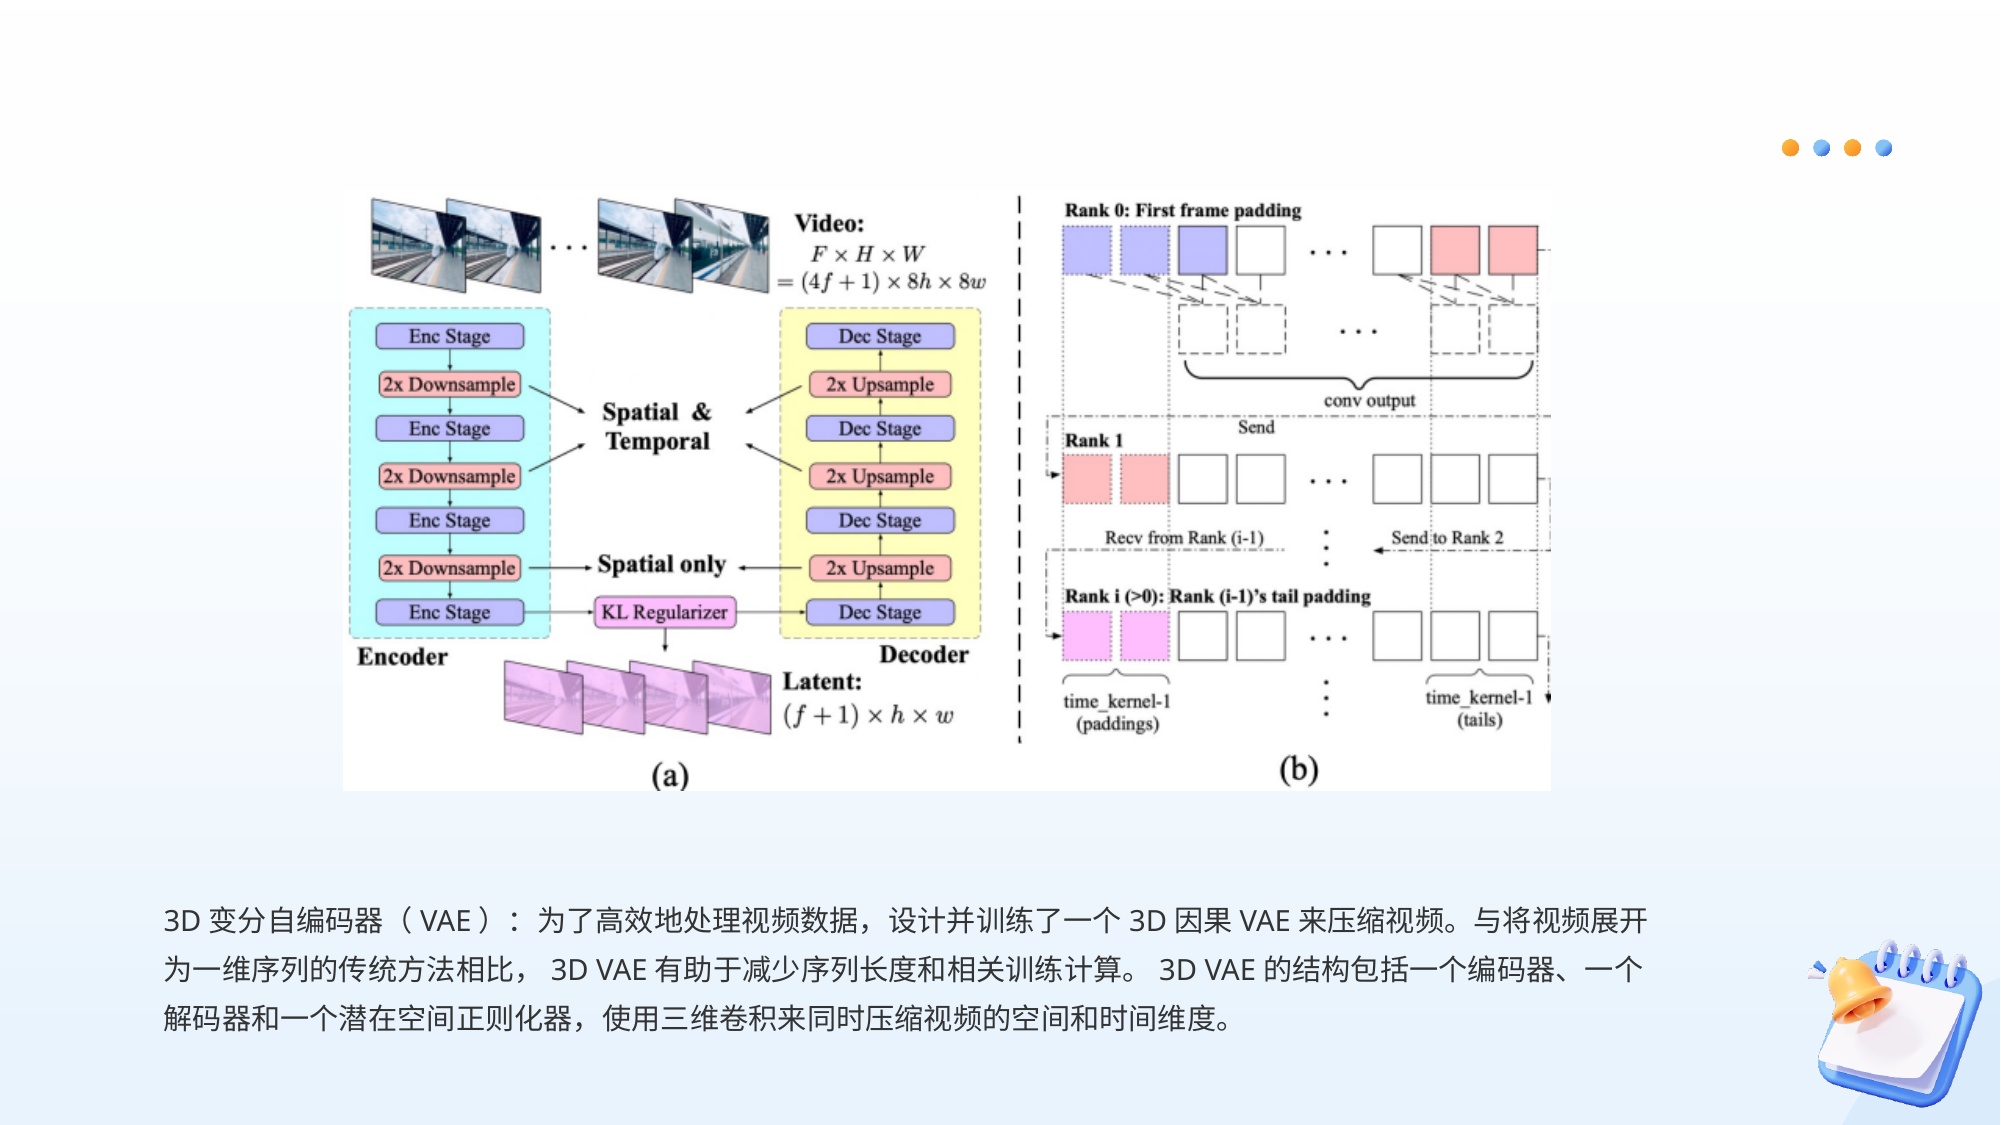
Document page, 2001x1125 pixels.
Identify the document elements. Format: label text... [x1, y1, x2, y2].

picture [343, 190, 1551, 791]
picture [1798, 934, 1987, 1112]
text_box 3D变分自编码器（VAE）：为了高效地处理视频数据，设计并训练了一个3D因果VAE来压缩视频。与将视频展开为一维序列的传统方法相比，3D VAE有助于减少序列长度和相关训练计算。3D VAE的结构包括一个编码器、一个解码器和一个潜在空间正则化器，使用三维卷积来同时压缩视频的空间和时间维度。 [148, 881, 1669, 1032]
